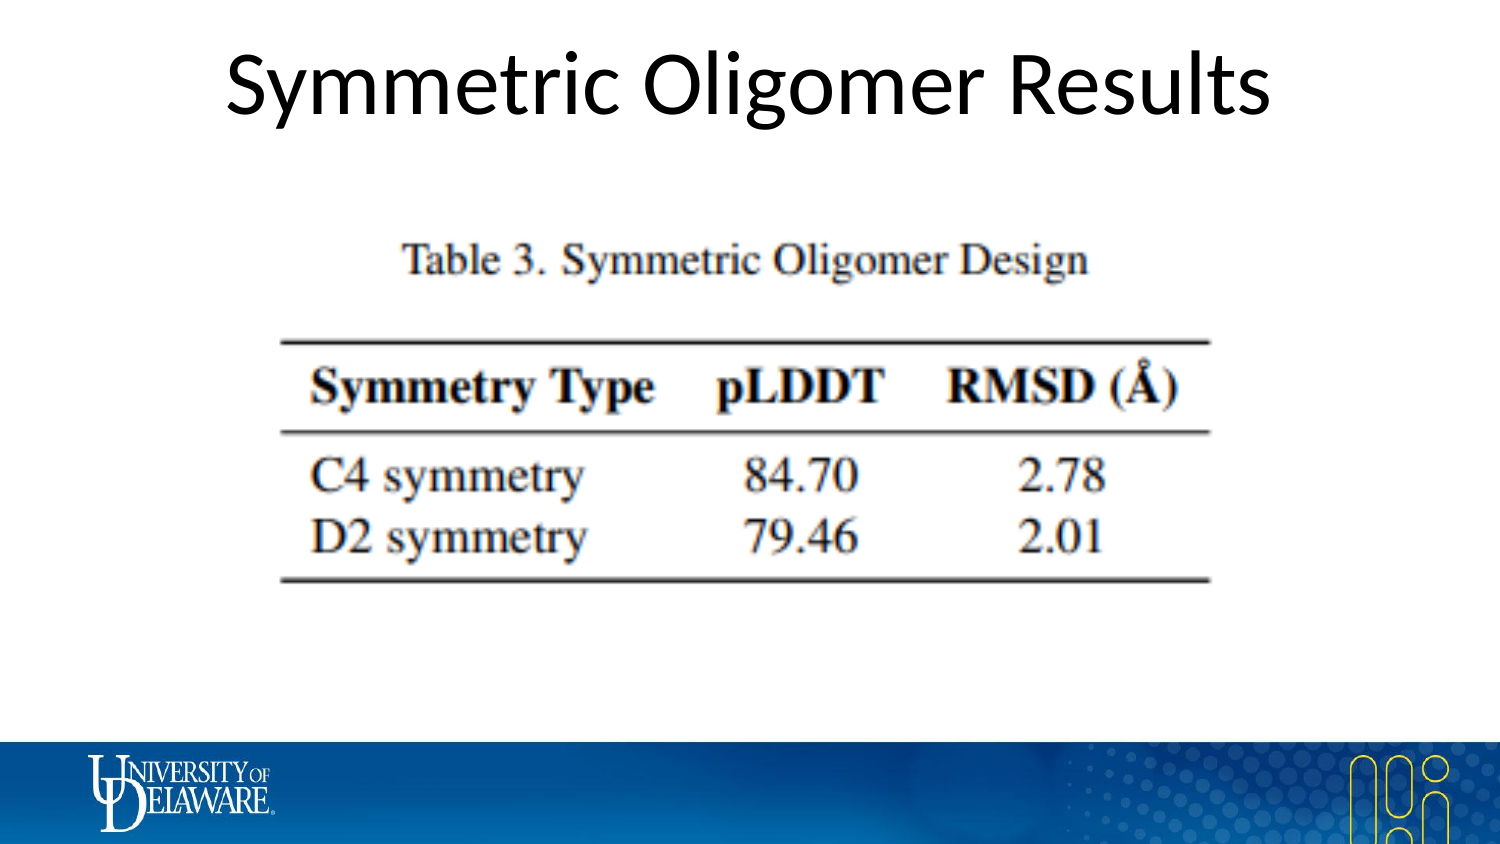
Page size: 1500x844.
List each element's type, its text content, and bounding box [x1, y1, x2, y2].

picture [0, 0, 1500, 844]
title Symmetric Oligomer Results [75, 96, 1425, 219]
